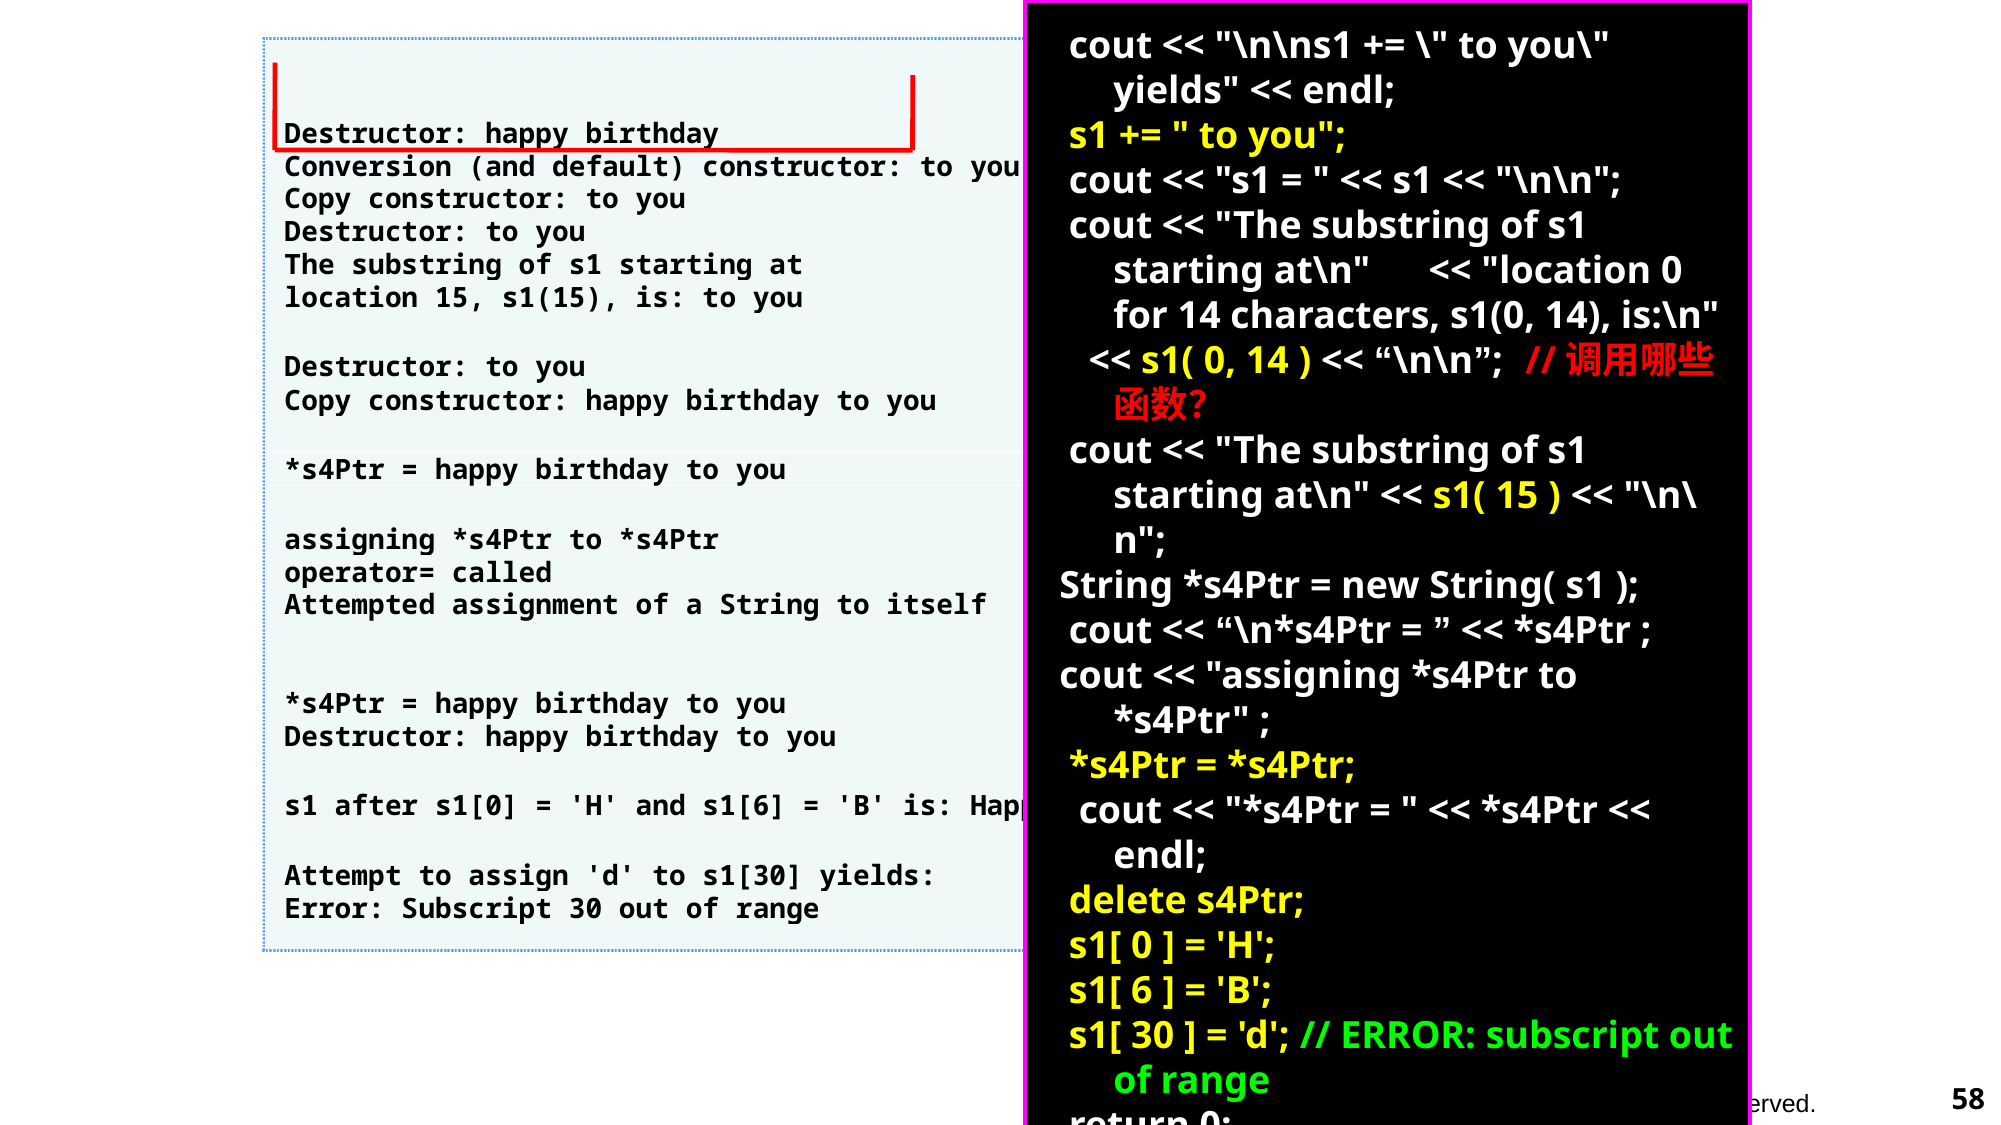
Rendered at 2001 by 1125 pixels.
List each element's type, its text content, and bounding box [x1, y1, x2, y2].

text_box cout << "\n\ns1 += \" to you\" yields" << endl; s1 += " to you"; cout << "s1 = " << s1 << "\n\n"; cout << "The substring of s1 starting at\n" << "location 0 for 14 characters, s1(0, 14), is:\n" << s1( 0, 14 ) << “\n\n”; //调用哪些函数？ cout << "The substring of s1 starting at\n" << s1( 15 ) << "\n\n"; String *s4Ptr = new String( s1 ); cout << “\n*s4Ptr = ” << *s4Ptr ; cout << "assigning *s4Ptr to *s4Ptr" ; *s4Ptr = *s4Ptr; cout << "*s4Ptr = " << *s4Ptr << endl; delete s4Ptr; s1[ 0 ] = 'H'; s1[ 6 ] = 'B'; s1[ 30 ] = 'd'; // ERROR: subscript out of range return 0; } [1025, 1, 1750, 1125]
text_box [262, 37, 1663, 988]
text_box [274, 62, 913, 151]
